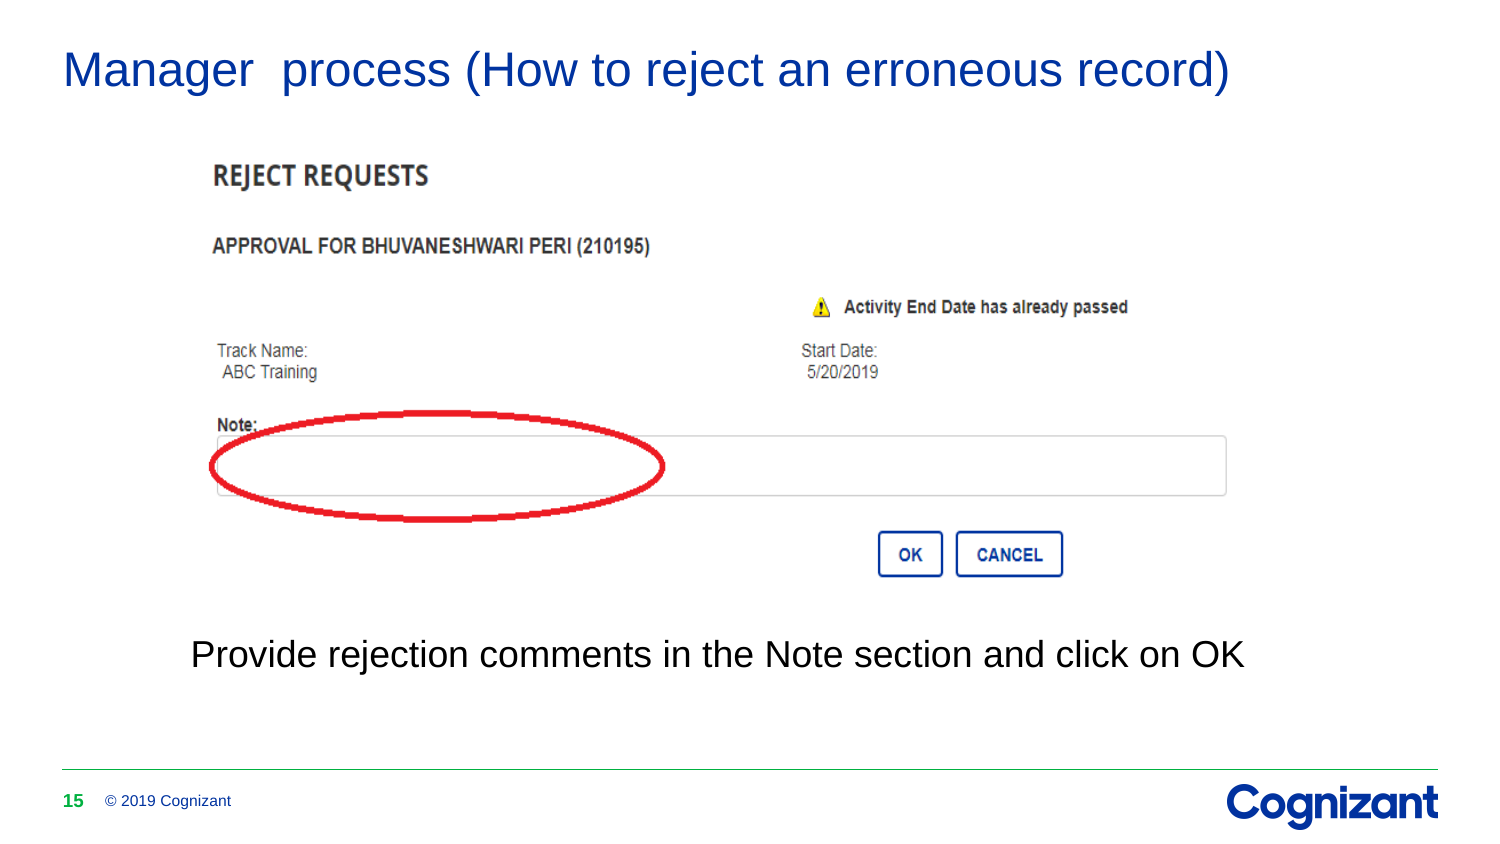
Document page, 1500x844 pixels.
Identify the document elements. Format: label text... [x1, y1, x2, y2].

picture [1227, 784, 1438, 830]
picture [193, 113, 1239, 588]
footer © 2019 Cognizant [105, 787, 855, 813]
title Manager process (How to reject an erroneous record) [63, 45, 1439, 98]
text_box Provide rejection comments in the Note section and click on OK [190, 629, 1300, 675]
slide_number 15 [63, 787, 101, 813]
